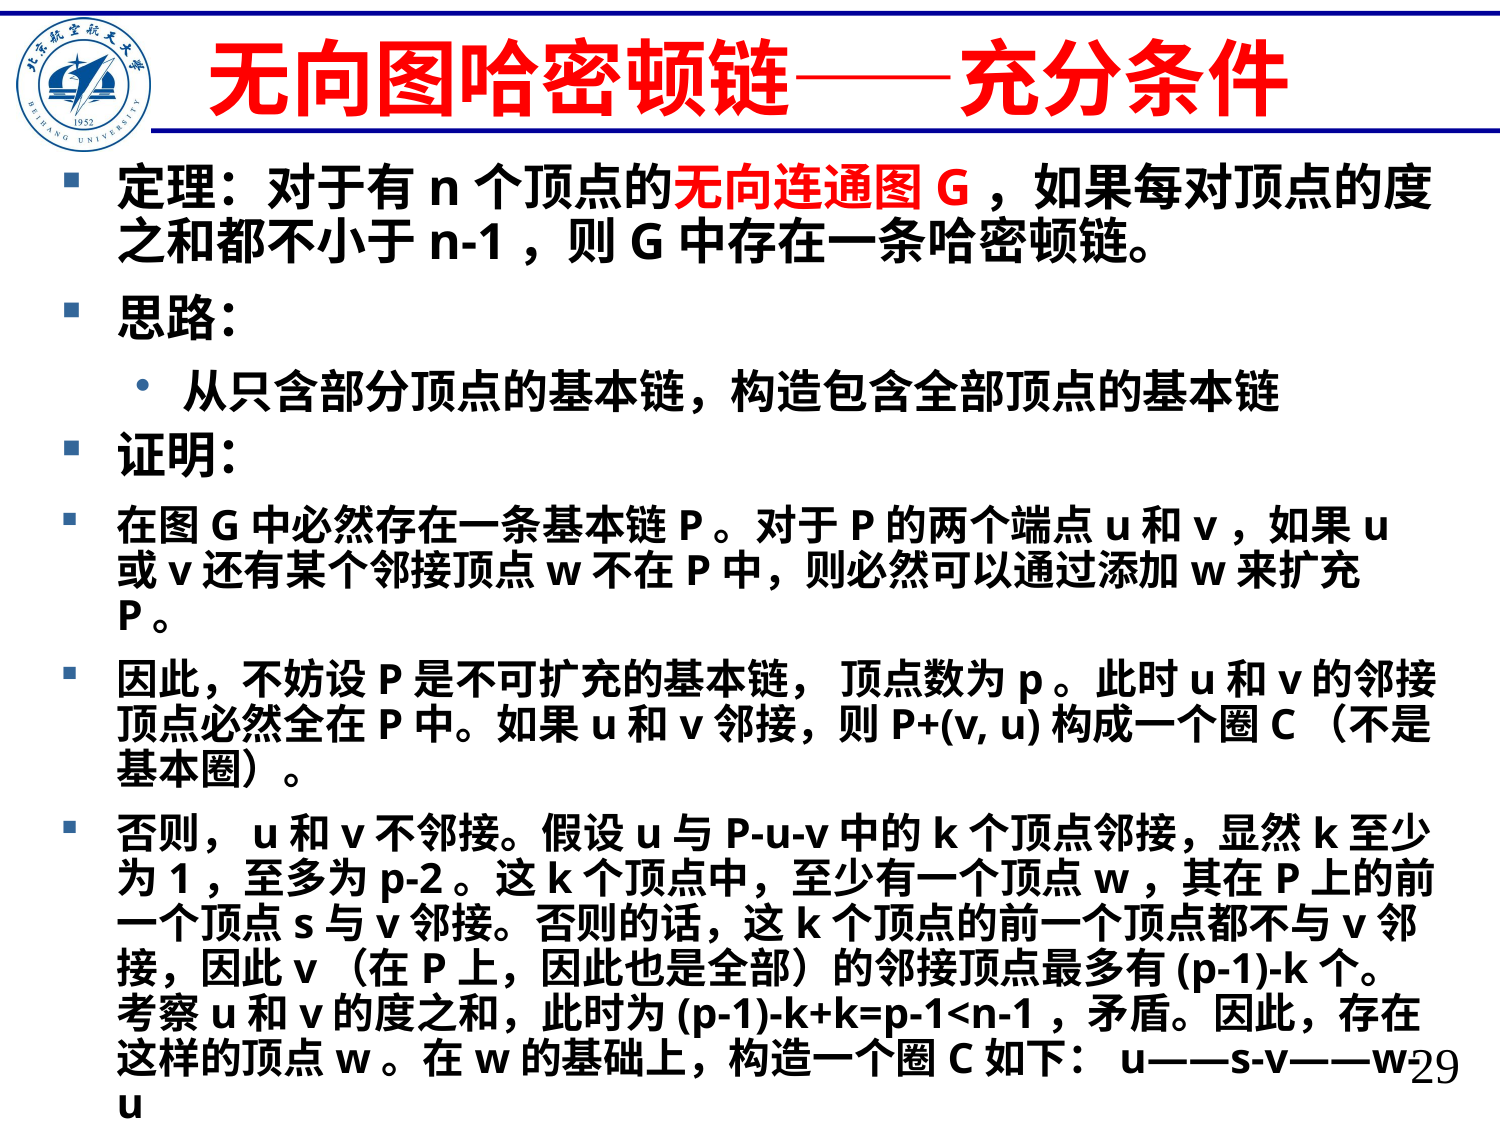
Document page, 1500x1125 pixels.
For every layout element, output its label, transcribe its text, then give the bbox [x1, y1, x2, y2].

list 定理：对于有n个顶点的无向连通图G，如果每对顶点的度之和都不小于n-1，则G中存在一条哈密顿链。 思路： 从只含部分顶点的基本链，构造包含全部顶点的基本链 证明： 在图G中必然存在一条基本链P。对于P的两个端点u和v，如果u或v还有某个邻接顶点w不在P中，则必然可以通过添加w来扩充P。 因此，不妨设P是不可扩充的基本链， 顶点数为p。此时u和v的邻接顶点必然全在P中。如果u和v邻接，则P+(v, u)构成一个圈C（不是基本圈）。 否则，u和v不邻接。假设u与P-u-v中的k个顶点邻接，显然k至少为1，至多为p-2。这k个顶点中，至少有一个顶点w，其在P上的前一个顶点s与v邻接。否则的话，这k个顶点的前一个顶点都不与v邻接，因此v（在P上，因此也是全部）的邻接顶点最多有(p-1)-k个。考察u和v的度之和，此时为(p-1)-k+k=p-1<n-1，矛盾。因此，存在这样的顶点w。在w的基础上，构造一个圈C如下：u——s-v——w-u [45, 155, 1455, 1076]
picture [16, 17, 151, 152]
title 无向图哈密顿链——充分条件 [192, 32, 1415, 120]
